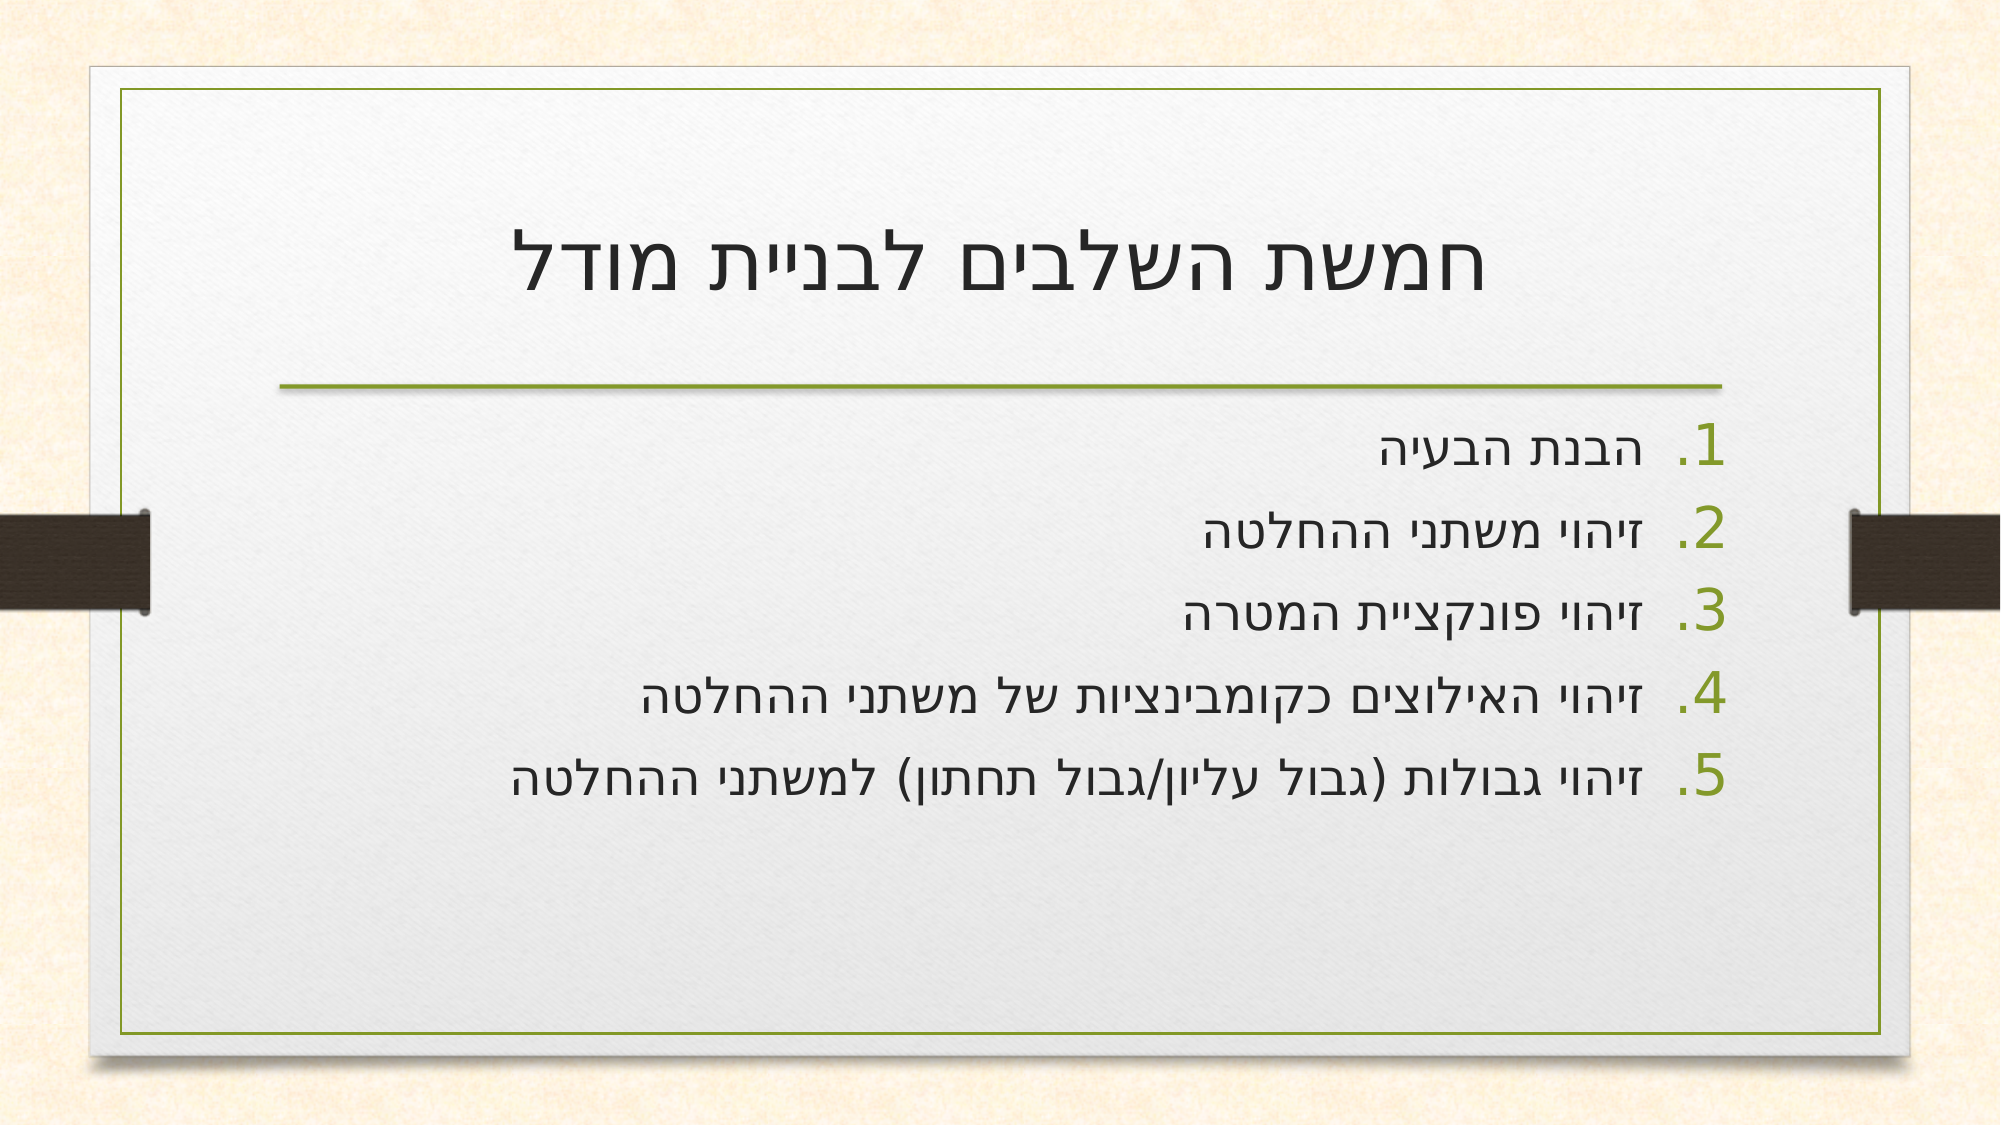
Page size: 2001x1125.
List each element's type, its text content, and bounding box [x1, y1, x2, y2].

text_box חמשת השלבים לבניית מודל [257, 150, 1745, 364]
text_box הבנת הבעיה זיהוי משתני ההחלטה זיהוי פונקציית המטרה זיהוי האילוצים כקומבינציות של משתני ההחלטה זיהוי גבולות (גבול עליון/גבול תחתון) למשתני ההחלטה [218, 408, 1745, 974]
picture [0, 0, 2001, 1125]
